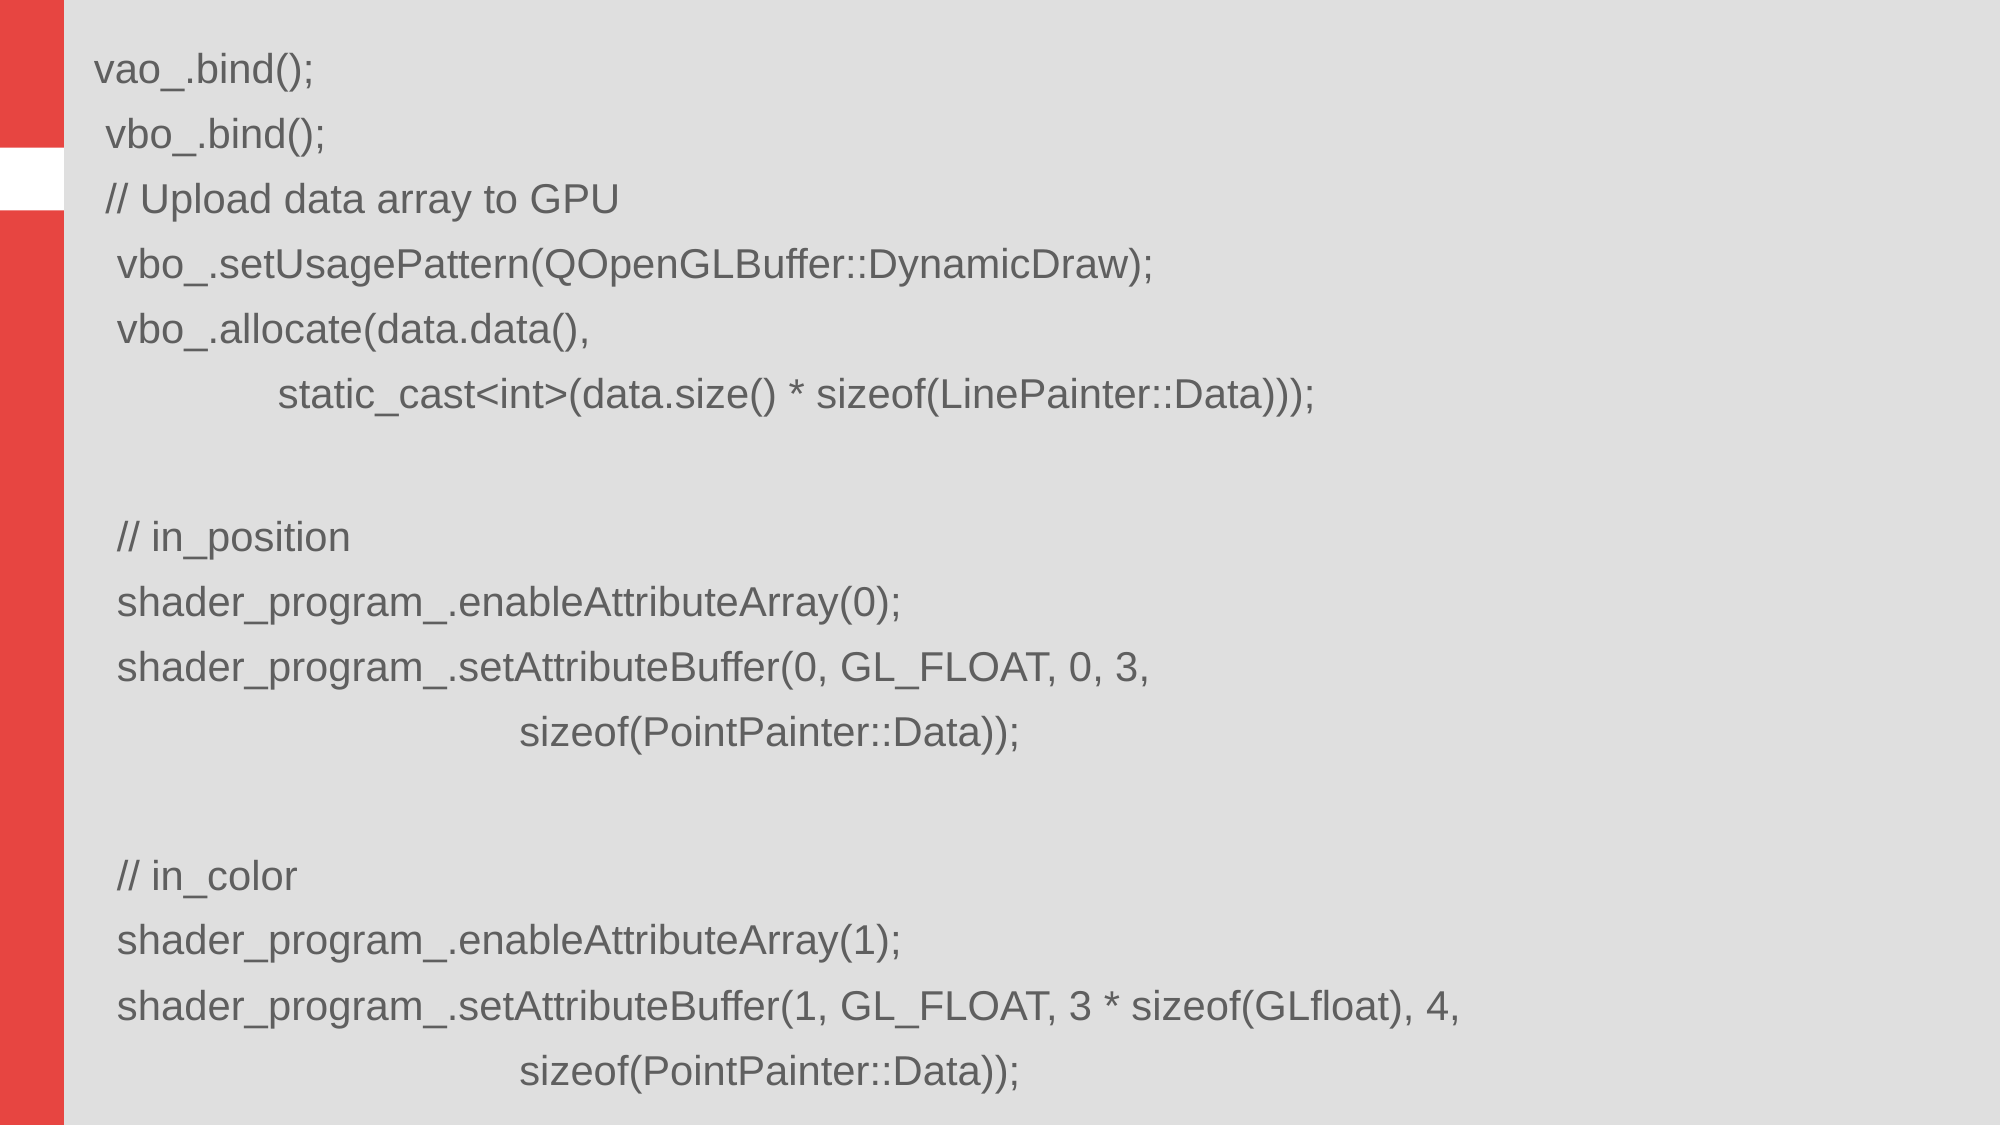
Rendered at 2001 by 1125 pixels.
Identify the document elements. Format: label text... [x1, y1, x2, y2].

text_box vao_.bind(); vbo_.bind(); // Upload data array to GPU vbo_.setUsagePattern(QOpenGLBuffer::DynamicDraw); vbo_.allocate(data.data(), static_cast<int>(data.size() * sizeof(LinePainter::Data))); // in_position shader_program_.enableAttributeArray(0); shader_program_.setAttributeBuffer(0, GL_FLOAT, 0, 3, sizeof(PointPainter::Data)); // in_color shader_program_.enableAttributeArray(1); shader_program_.setAttributeBuffer(1, GL_FLOAT, 3 * sizeof(GLfloat), 4, sizeof(PointPainter::Data)); [79, 19, 2000, 1101]
